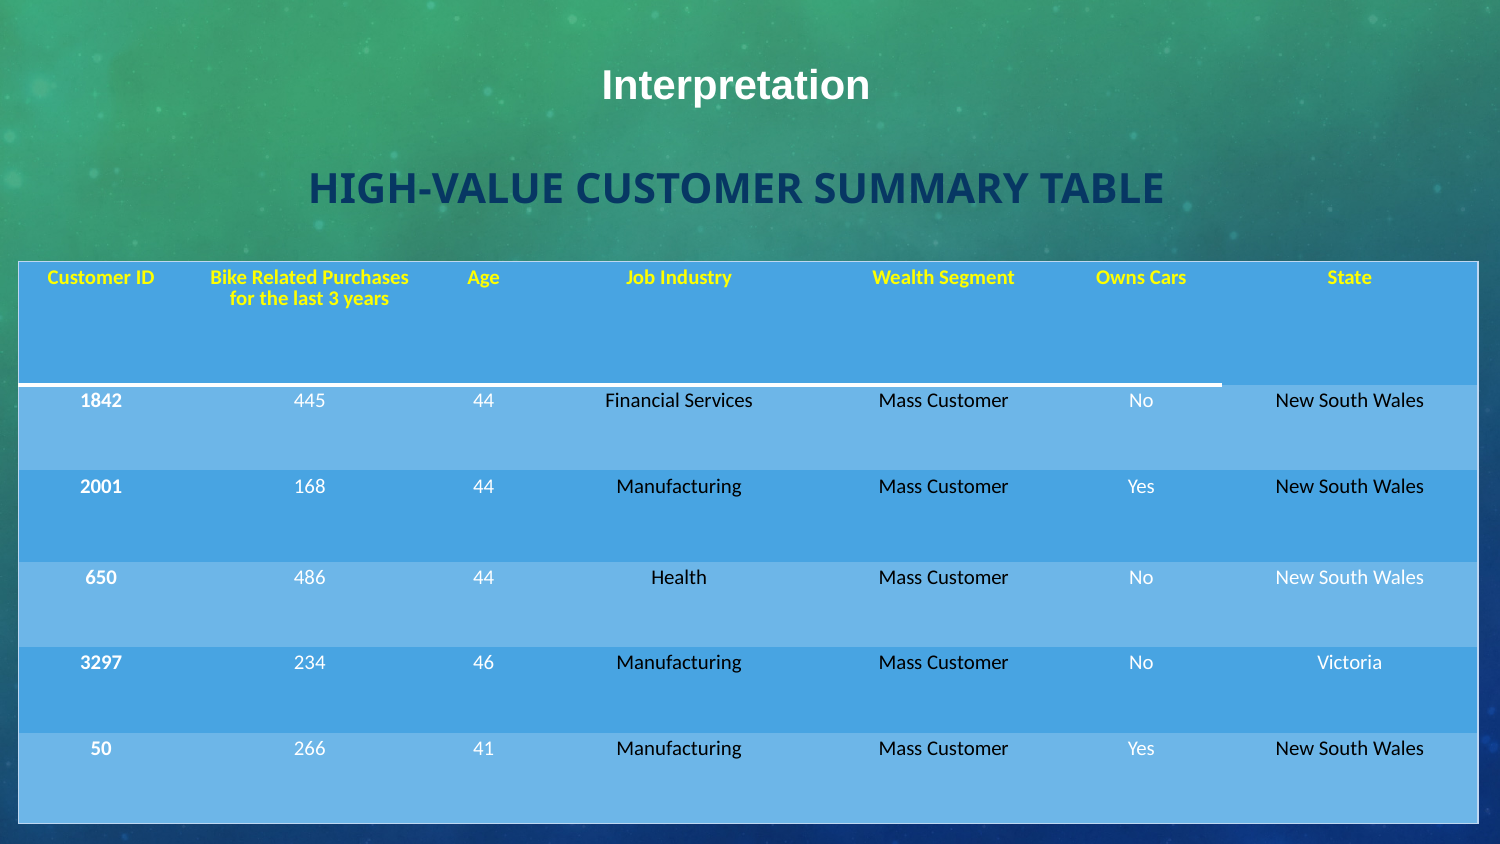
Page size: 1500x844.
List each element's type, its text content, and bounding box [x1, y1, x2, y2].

table_cell 486 [184, 562, 436, 647]
table_cell 1842 [19, 387, 184, 470]
text_box Interpretation [33, 43, 1439, 139]
picture [0, 0, 1500, 844]
table_cell 445 [184, 387, 436, 470]
table_cell Manufacturing [532, 470, 826, 562]
table_cell 650 [19, 562, 184, 647]
table_cell 41 [436, 733, 532, 823]
table_header Job Industry [532, 262, 826, 383]
table_cell No [1061, 647, 1222, 733]
table_cell New South Wales [1222, 470, 1477, 562]
table_header Age [436, 262, 532, 383]
table_header Wealth Segment [826, 262, 1061, 383]
table_cell 234 [184, 647, 436, 733]
table_cell 44 [436, 562, 532, 647]
table_cell 44 [436, 387, 532, 470]
table_cell Mass Customer [826, 387, 1061, 470]
table_cell 2001 [19, 470, 184, 562]
text_box HIGH-VALUE CUSTOMER SUMMARY TABLE [33, 139, 1439, 223]
table_cell Yes [1061, 733, 1222, 823]
table_cell Mass Customer [826, 562, 1061, 647]
table_cell 168 [184, 470, 436, 562]
table_cell New South Wales [1222, 562, 1477, 647]
table_cell New South Wales [1222, 385, 1477, 470]
table_cell Mass Customer [826, 647, 1061, 733]
table_cell Yes [1061, 470, 1222, 562]
table_cell No [1061, 387, 1222, 470]
table_cell 44 [436, 470, 532, 562]
table_cell Victoria [1222, 647, 1477, 733]
table_cell 46 [436, 647, 532, 733]
table_header Owns Cars [1061, 262, 1222, 383]
table_cell Health [532, 562, 826, 647]
table_cell Manufacturing [532, 647, 826, 733]
table_cell Mass Customer [826, 733, 1061, 823]
table_header Customer ID [19, 262, 184, 383]
table_cell 266 [184, 733, 436, 823]
table_header State [1222, 262, 1477, 385]
table_cell 50 [19, 733, 184, 823]
table_cell Financial Services [532, 387, 826, 470]
table_cell No [1061, 562, 1222, 647]
table_cell Manufacturing [532, 733, 826, 823]
table_cell Mass Customer [826, 470, 1061, 562]
table_cell 3297 [19, 647, 184, 733]
table_header Bike Related Purchases for the last 3 years [184, 262, 436, 383]
table_cell New South Wales [1222, 733, 1477, 823]
